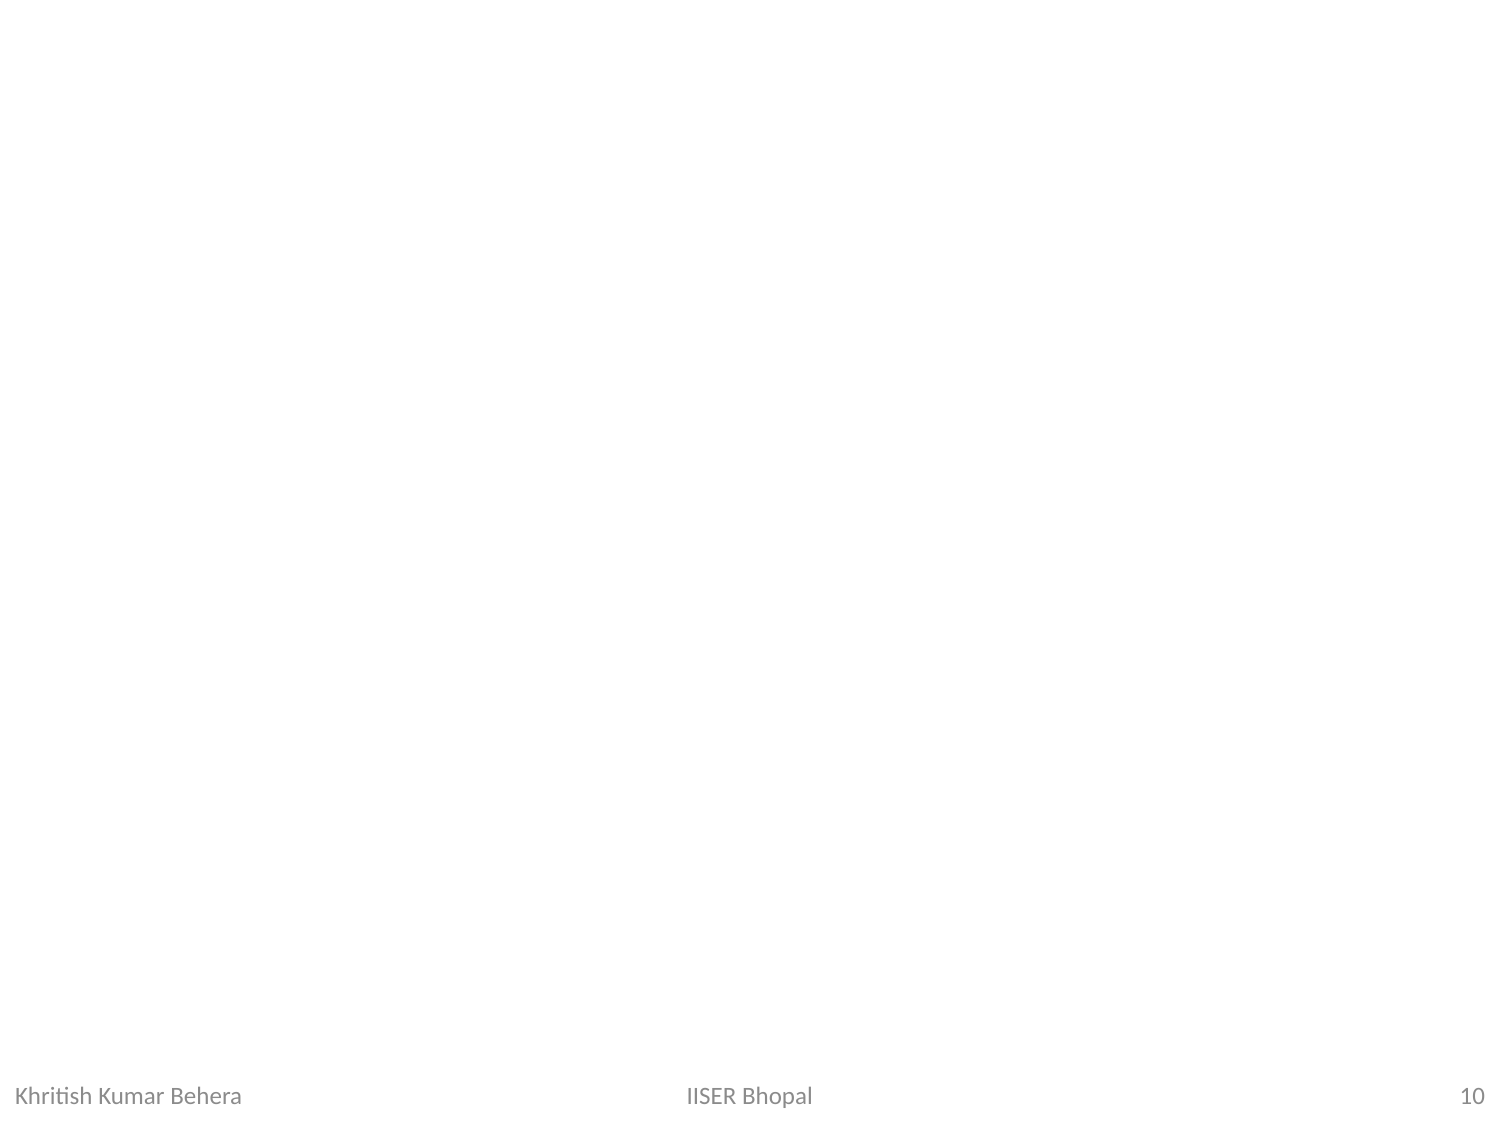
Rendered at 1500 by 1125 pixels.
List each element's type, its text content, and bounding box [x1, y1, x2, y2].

footer IISER Bhopal [496, 1065, 1004, 1125]
slide_number 10 [1162, 1065, 1500, 1125]
slide_number Khritish Kumar Behera [0, 1065, 338, 1125]
